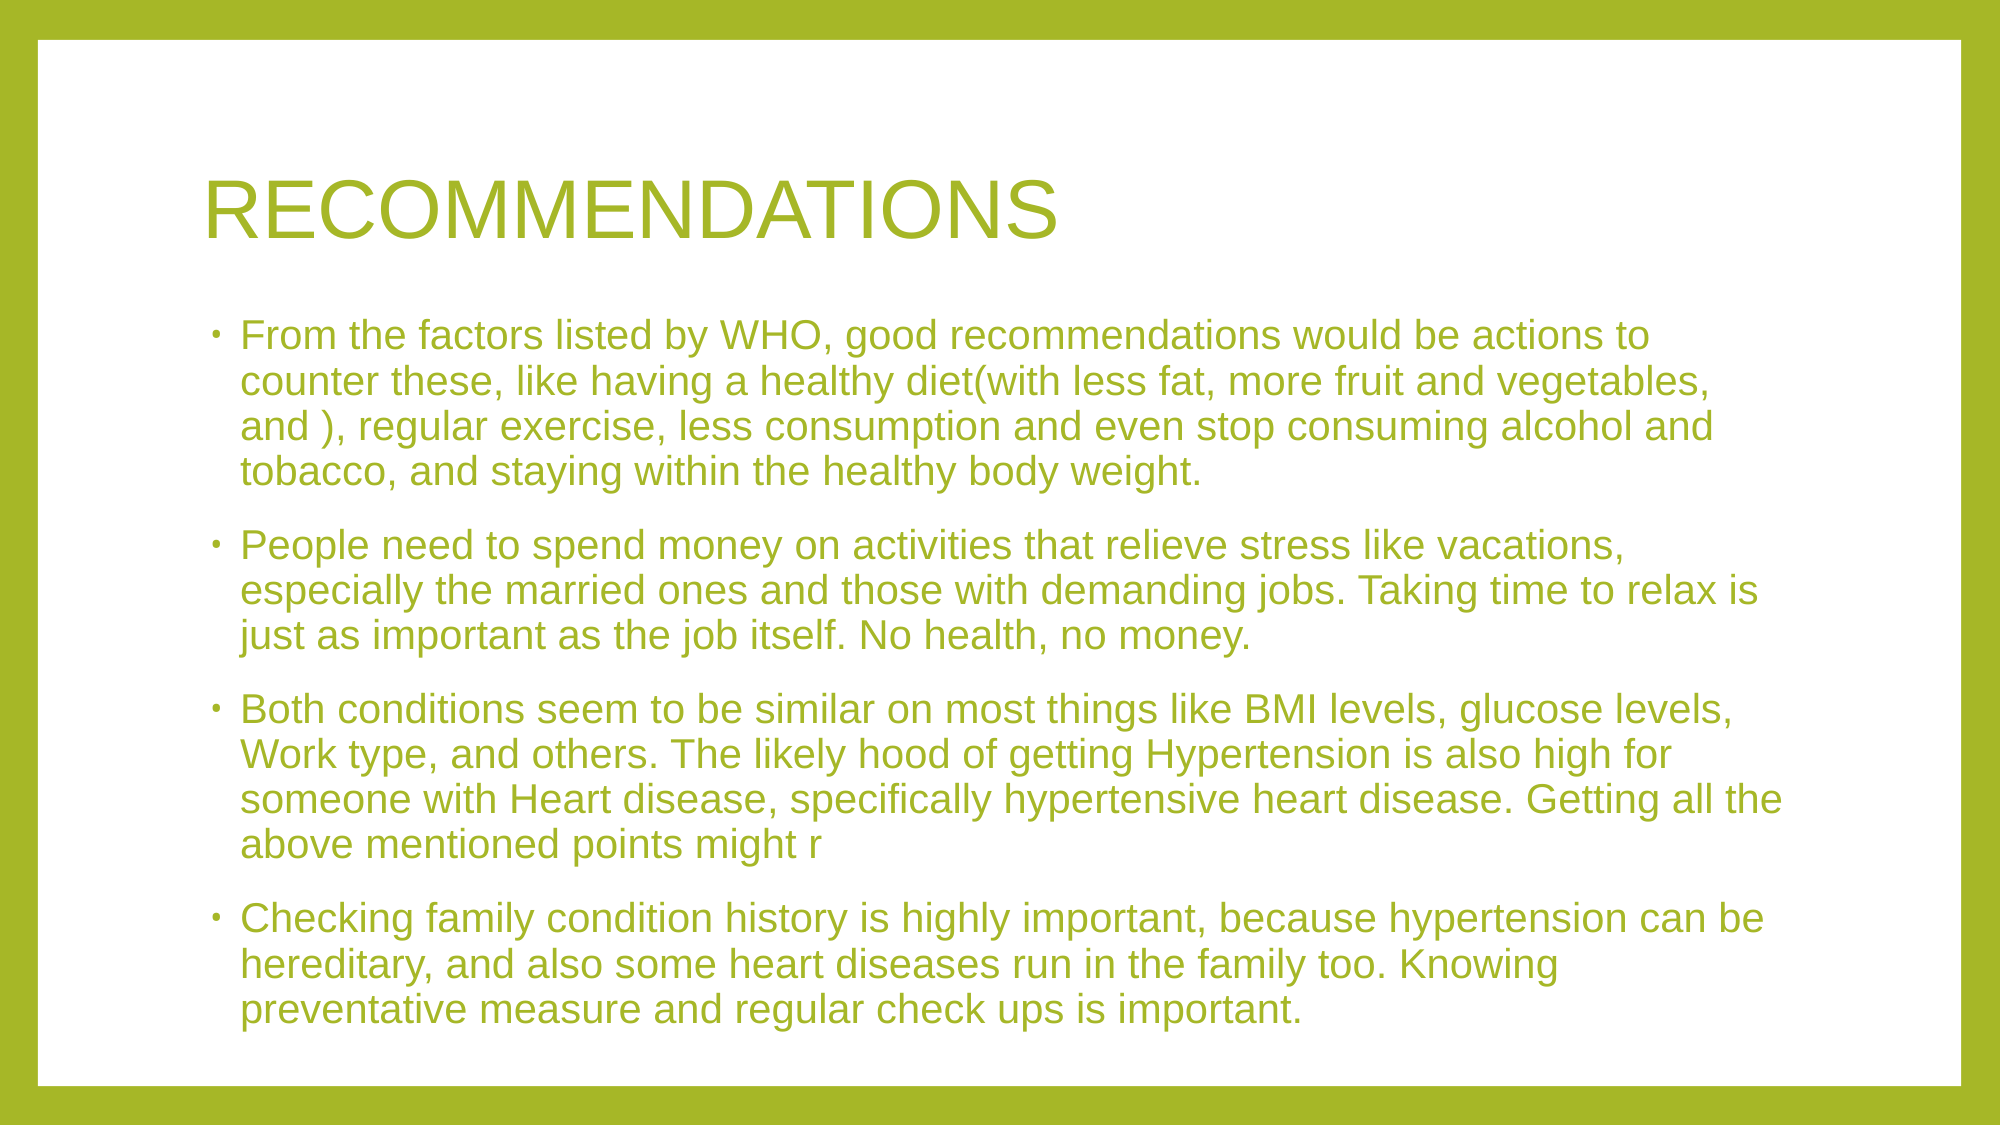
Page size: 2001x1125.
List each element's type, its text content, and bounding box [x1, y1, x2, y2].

list From the factors listed by WHO, good recommendations would be actions to counter these, like having a healthy diet(with less fat, more fruit and vegetables, and ), regular exercise, less consumption and even stop consuming alcohol and tobacco, and staying within the healthy body weight. People need to spend money on activities that relieve stress like vacations, especially the married ones and those with demanding jobs. Taking time to relax is just as important as the job itself. No health, no money. Both conditions seem to be similar on most things like BMI levels, glucose levels, Work type, and others. The likely hood of getting Hypertension is also high for someone with Heart disease, specifically hypertensive heart disease. Getting all the above mentioned points might r Checking family condition history is highly important, because hypertension can be hereditary, and also some heart diseases run in the family too. Knowing preventative measure and regular check ups is important. [187, 306, 1808, 1053]
title RECOMMENDATIONS [187, 99, 1808, 306]
